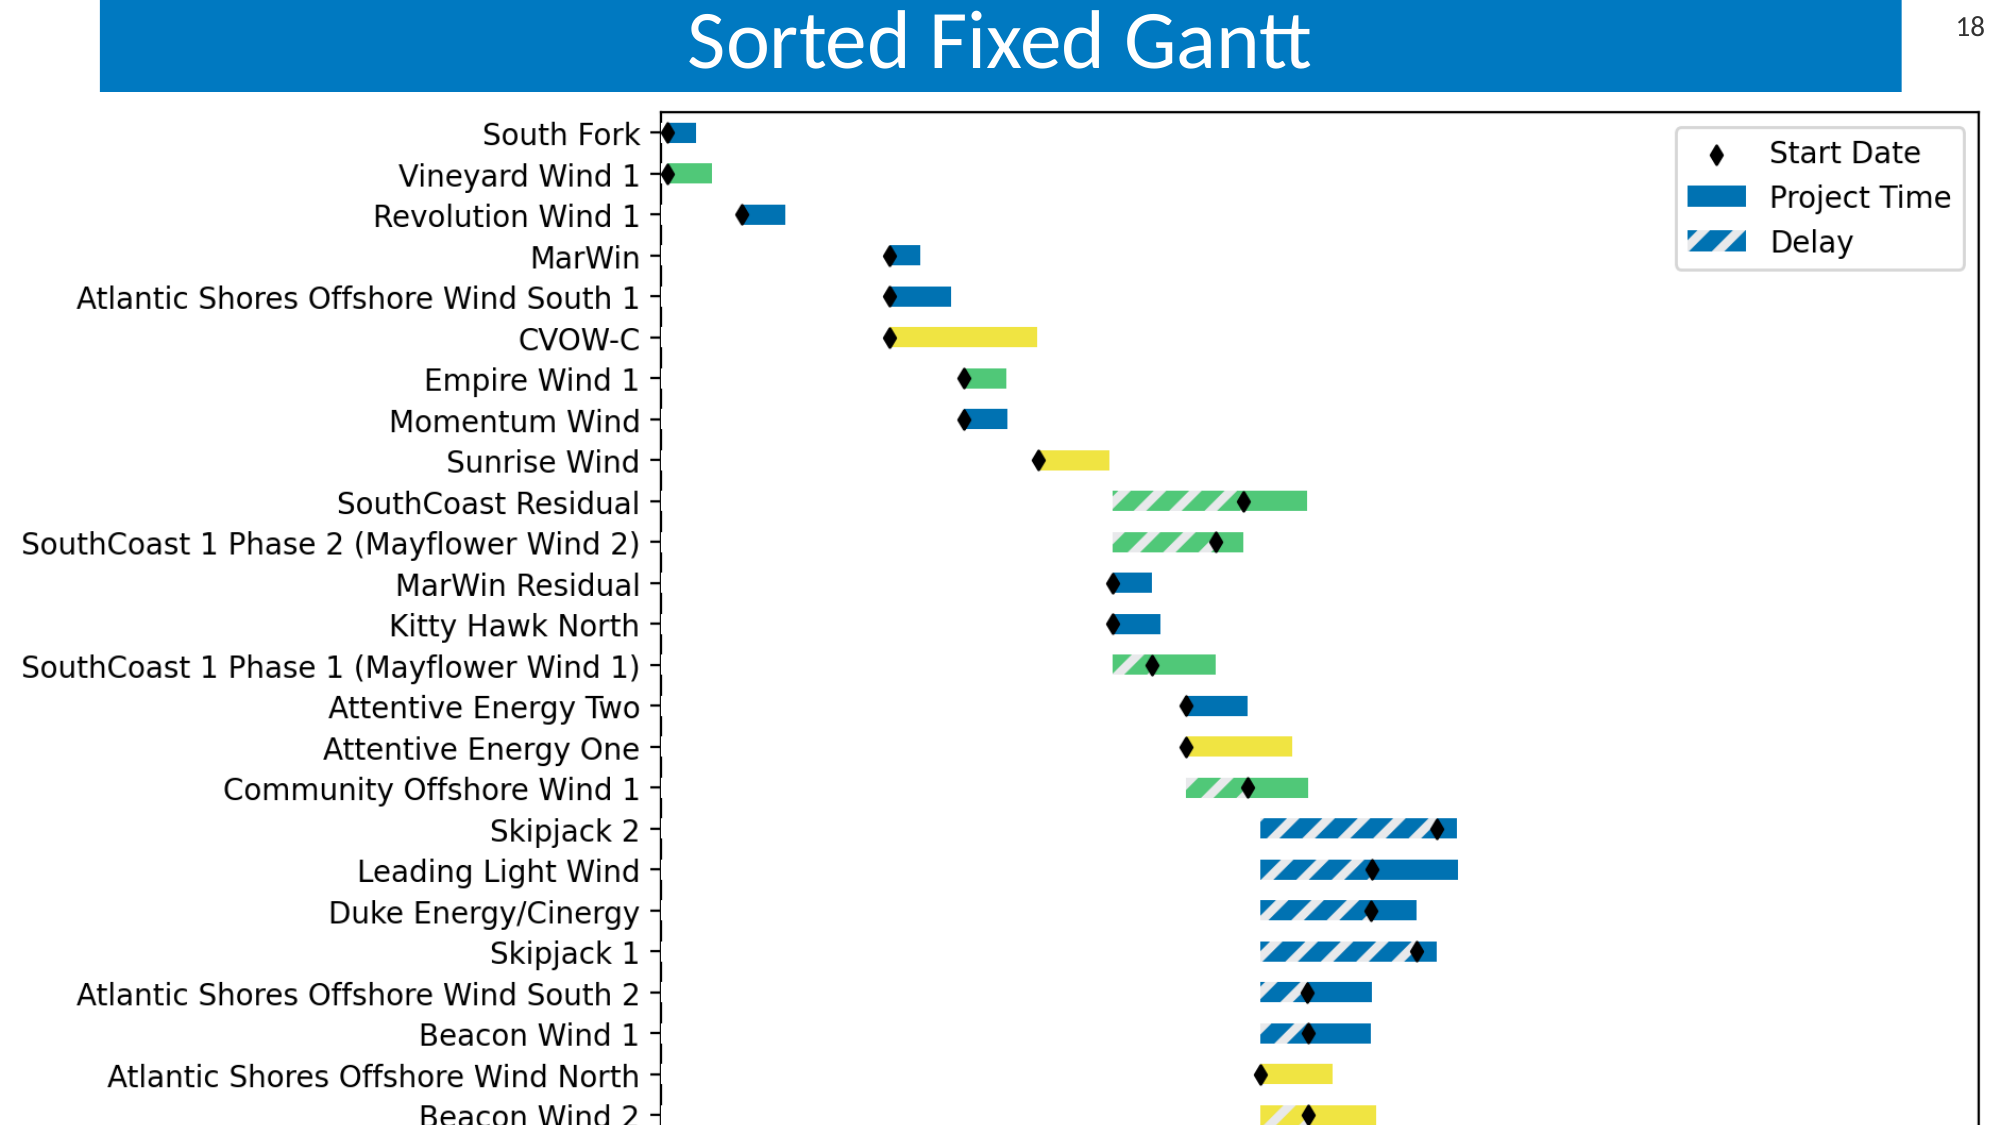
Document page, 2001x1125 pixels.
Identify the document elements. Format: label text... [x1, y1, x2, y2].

title Sorted Fixed Gantt [99, 0, 1902, 90]
picture [0, 92, 2000, 1125]
